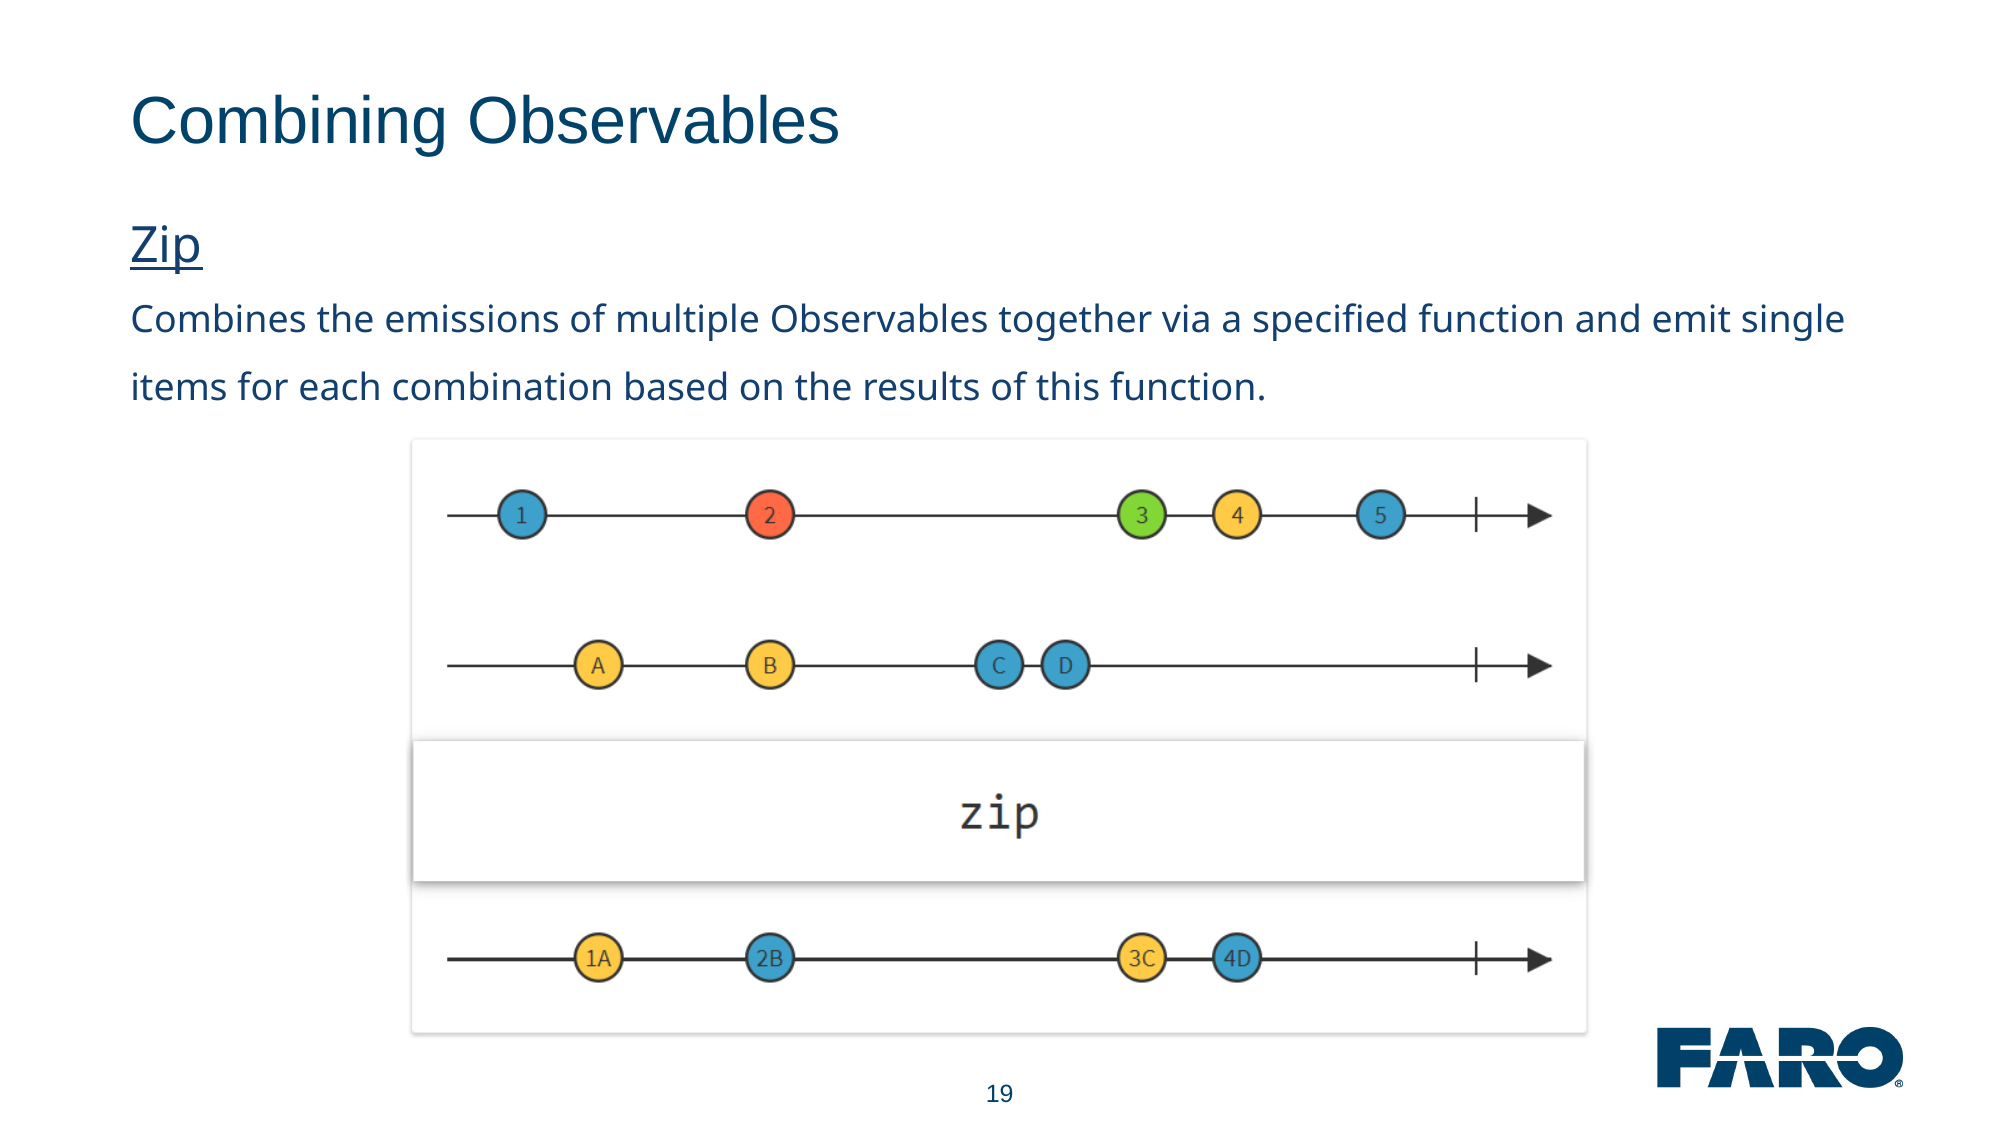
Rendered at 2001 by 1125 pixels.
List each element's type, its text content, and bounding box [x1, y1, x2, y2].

text_box Zip Combines the emissions of multiple Observables together via a specified function and emit single items for each combination based on the results of this function. [115, 175, 1945, 416]
picture [406, 432, 1594, 1039]
picture [1656, 1026, 1903, 1088]
list Combining Observables [115, 68, 1734, 175]
